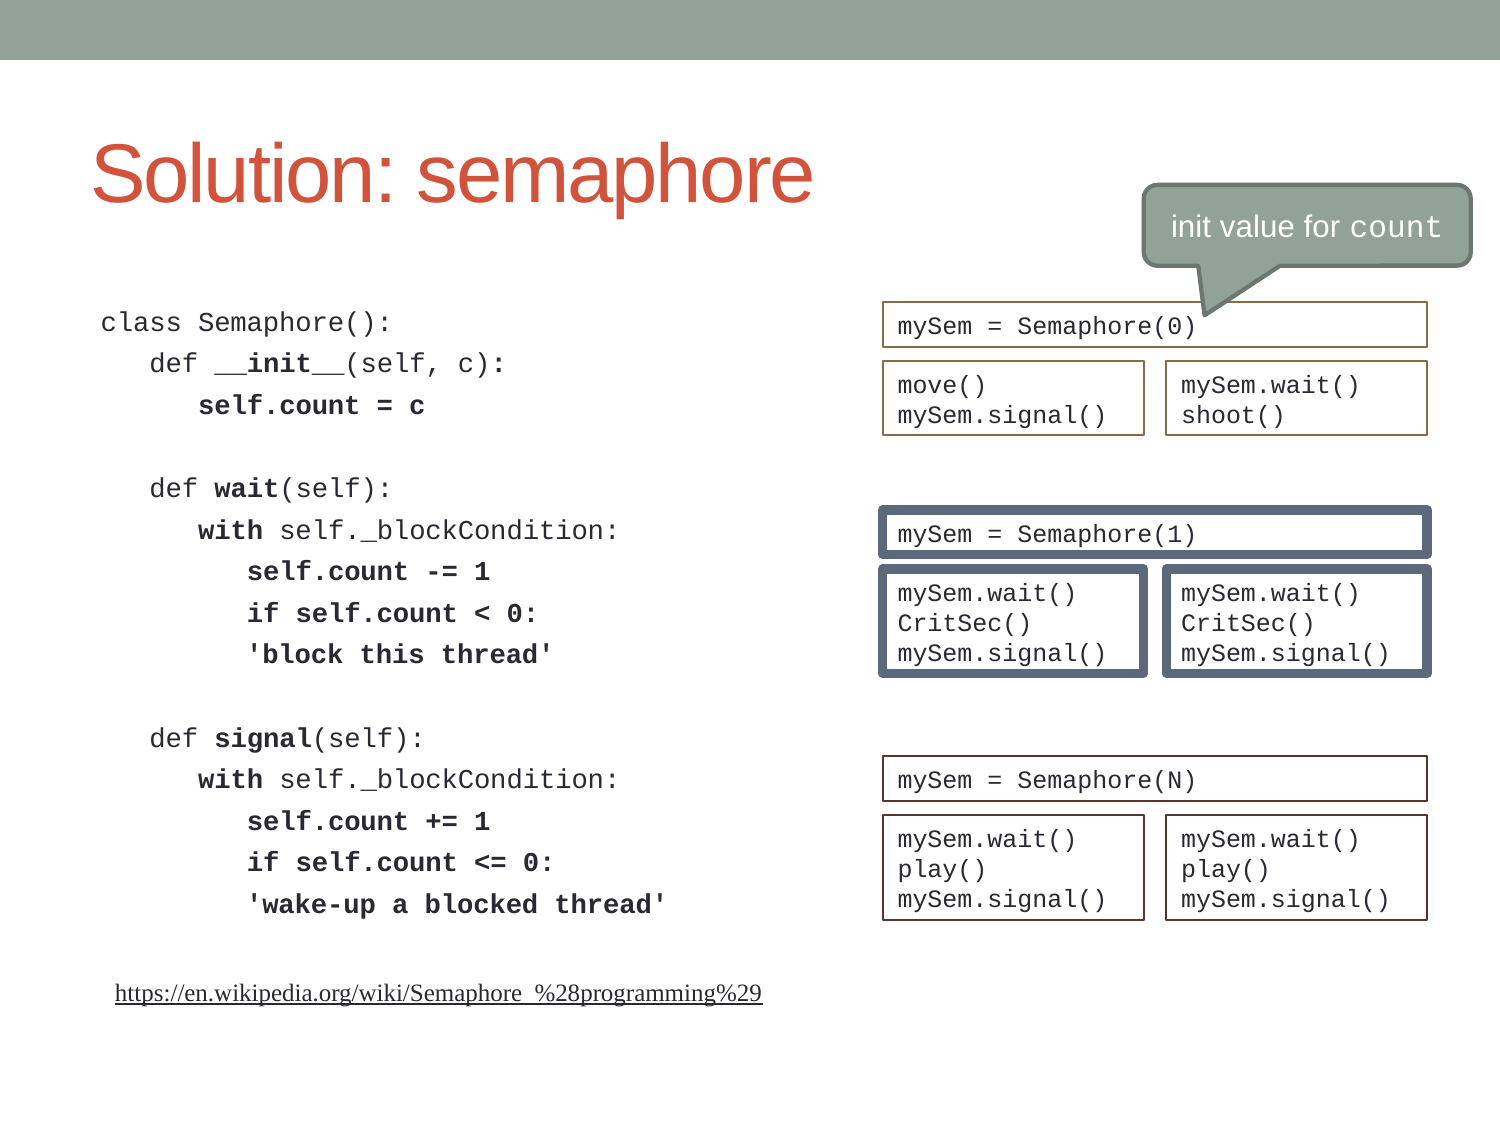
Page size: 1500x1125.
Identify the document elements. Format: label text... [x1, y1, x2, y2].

title Solution: semaphore [75, 87, 1425, 250]
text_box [882, 301, 1428, 437]
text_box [882, 509, 1428, 675]
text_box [882, 755, 1428, 922]
text_box https://en.wikipedia.org/wiki/Semaphore_%28programming%29 [100, 969, 1057, 1015]
list class Semaphore(): def __init__(self, c): self.count = c def wait(self): with self._blockCondition: self.count -= 1 if self.count < 0: 'block this thread' def signal(self): with self._blockCondition: self.count += 1 if self.count <= 0: 'wake-up a blocked thread' [85, 296, 1397, 929]
text_box init value for count [1141, 182, 1473, 298]
